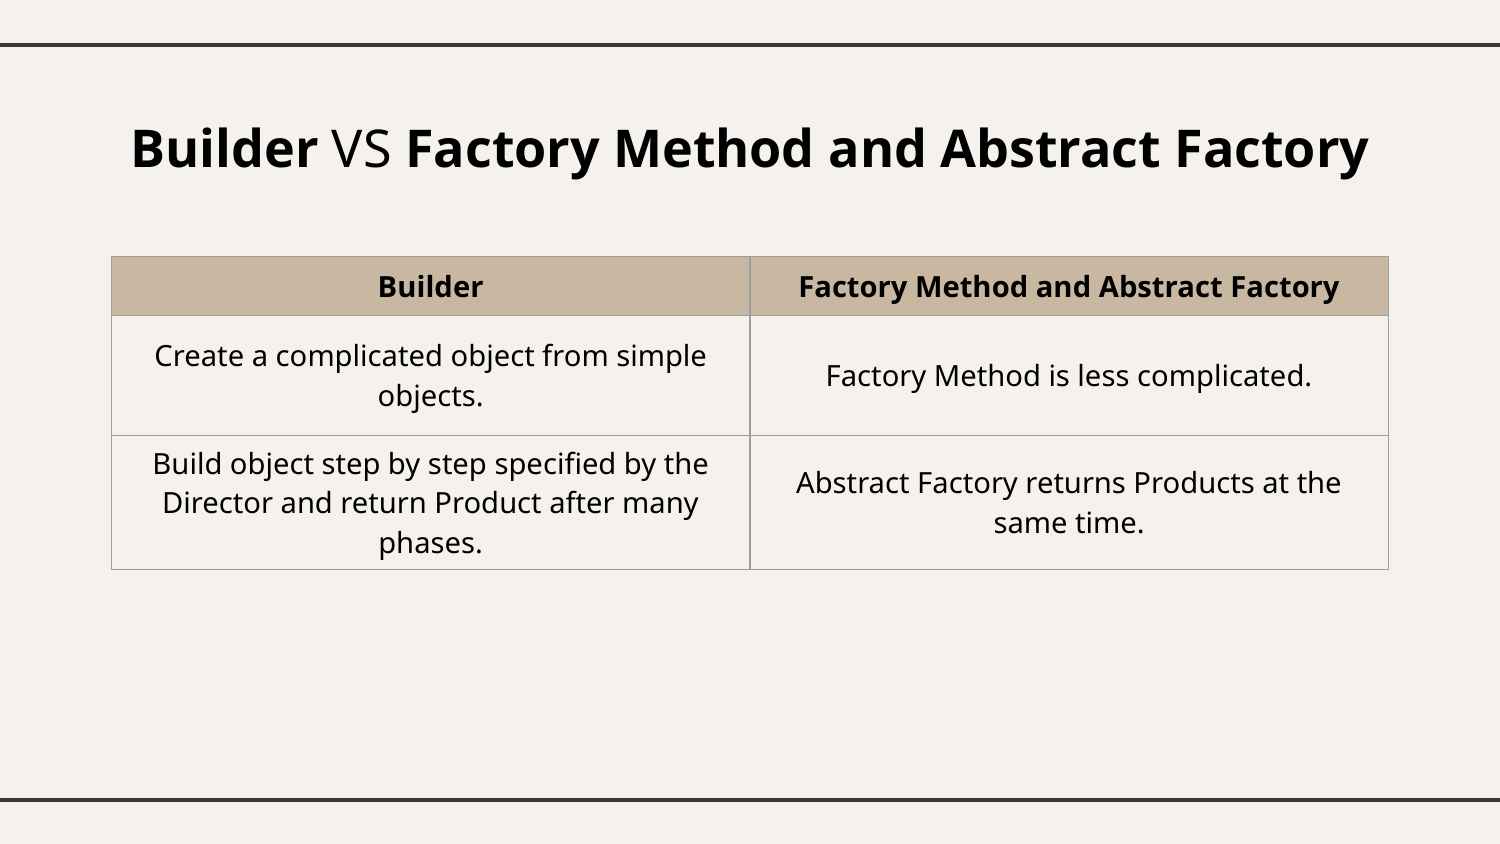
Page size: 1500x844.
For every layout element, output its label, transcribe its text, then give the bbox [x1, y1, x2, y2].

table_header Factory Method and Abstract Factory [751, 257, 1388, 315]
table_header Builder [112, 257, 749, 315]
table_cell Factory Method is less complicated. [751, 316, 1388, 435]
title Builder VS Factory Method and Abstract Factory [43, 99, 1457, 194]
table_cell Abstract Factory returns Products at the same time. [751, 436, 1388, 569]
table_cell Create a complicated object from simple objects. [112, 316, 749, 435]
table_cell Build object step by step specified by the Director and return Product after many phases. [112, 436, 749, 569]
